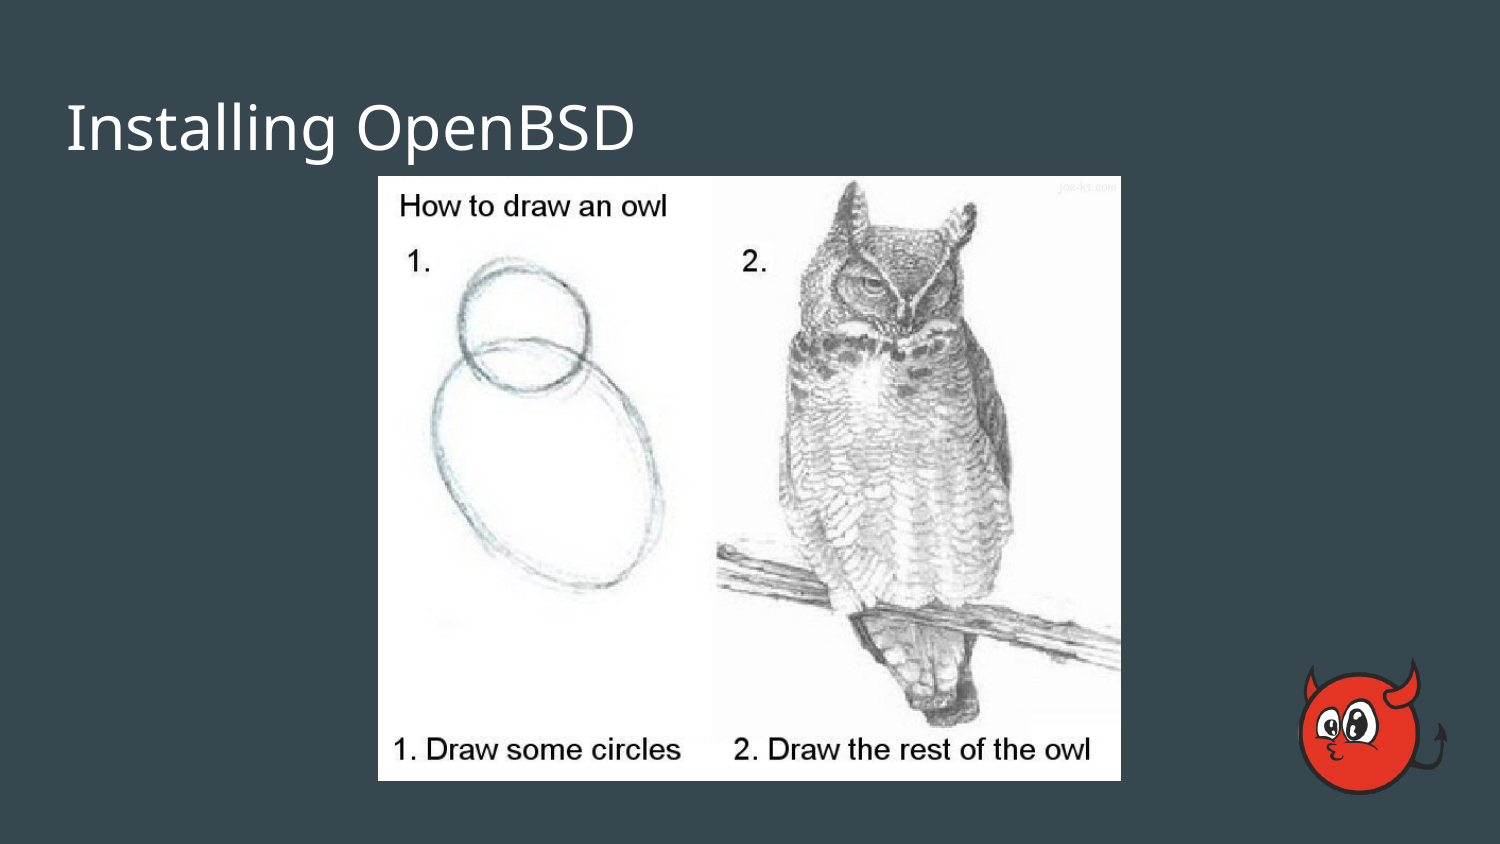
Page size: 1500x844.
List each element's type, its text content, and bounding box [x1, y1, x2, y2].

picture [378, 176, 1122, 782]
picture [1295, 650, 1449, 805]
title Installing OpenBSD [51, 72, 1449, 167]
